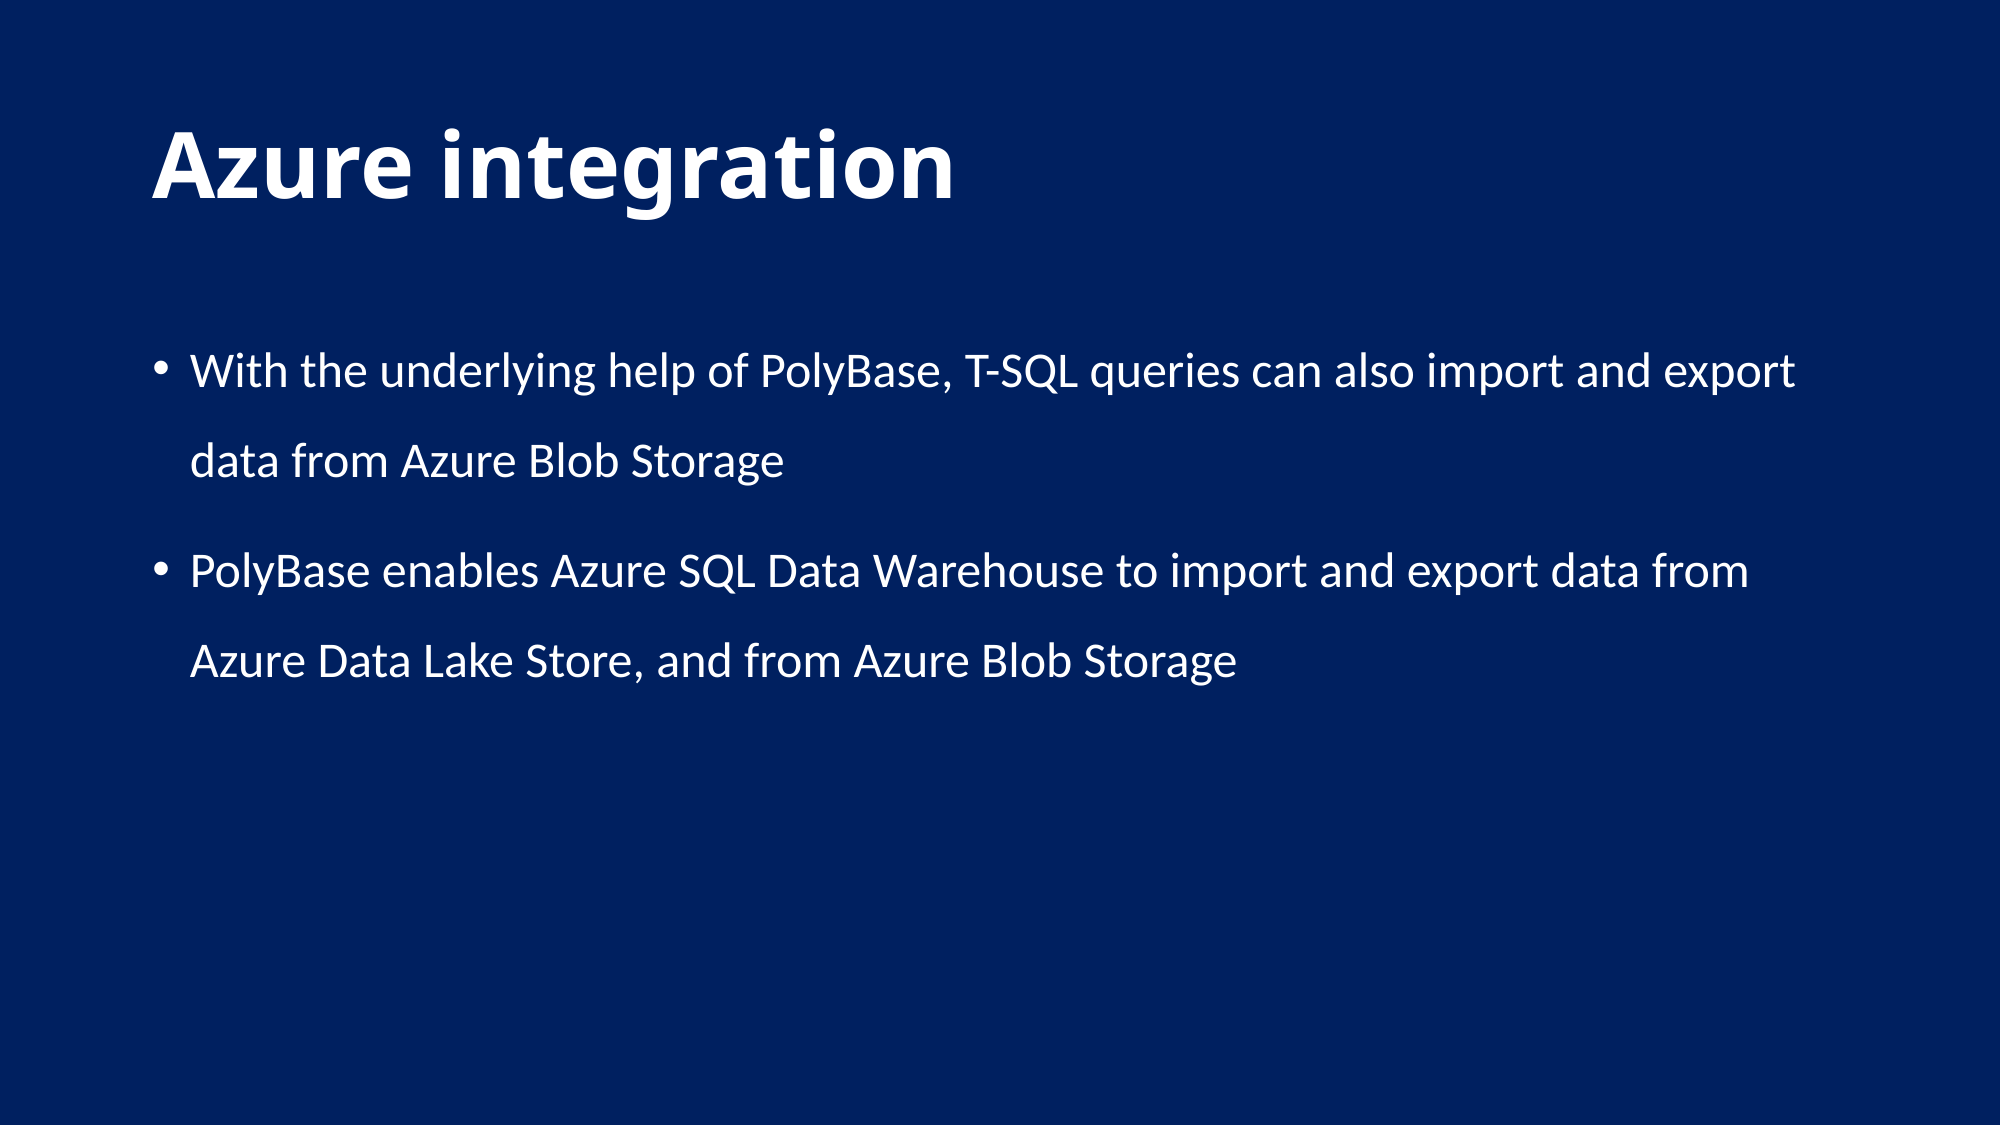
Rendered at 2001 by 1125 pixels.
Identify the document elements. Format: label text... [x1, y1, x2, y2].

title Azure integration [137, 59, 1863, 278]
list With the underlying help of PolyBase, T-SQL queries can also import and export data from Azure Blob Storage PolyBase enables Azure SQL Data Warehouse to import and export data from Azure Data Lake Store, and from Azure Blob Storage [137, 299, 1863, 1014]
